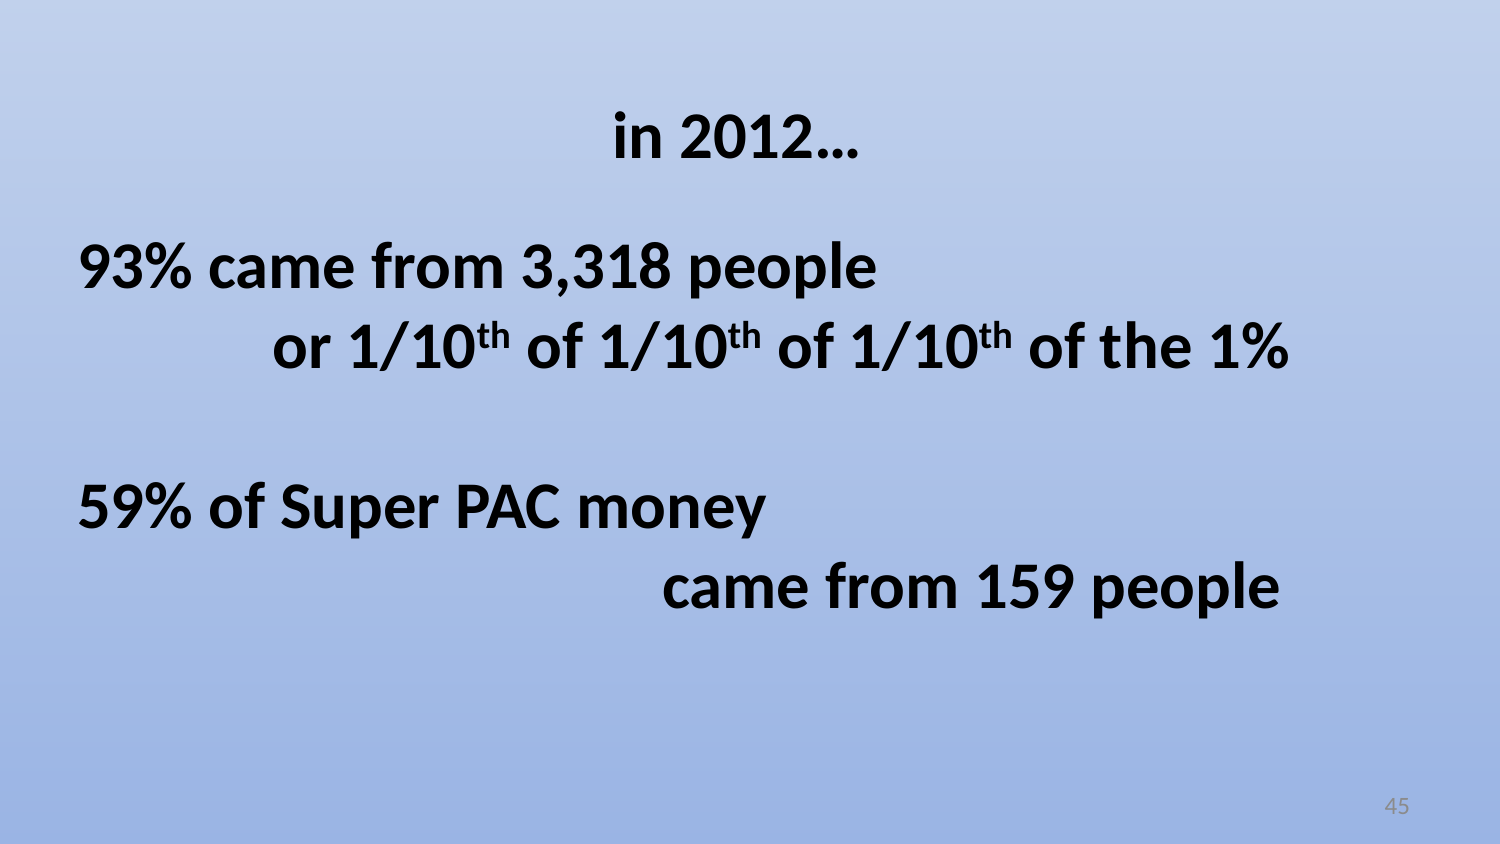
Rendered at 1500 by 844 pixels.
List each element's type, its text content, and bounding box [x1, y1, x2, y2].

text_box in 2012… 93% came from 3,318 people or 1/10th of 1/10th of 1/10th of the 1% 59% of Super PAC money came from 159 people [62, 84, 1413, 709]
slide_number 45 [1074, 782, 1425, 827]
